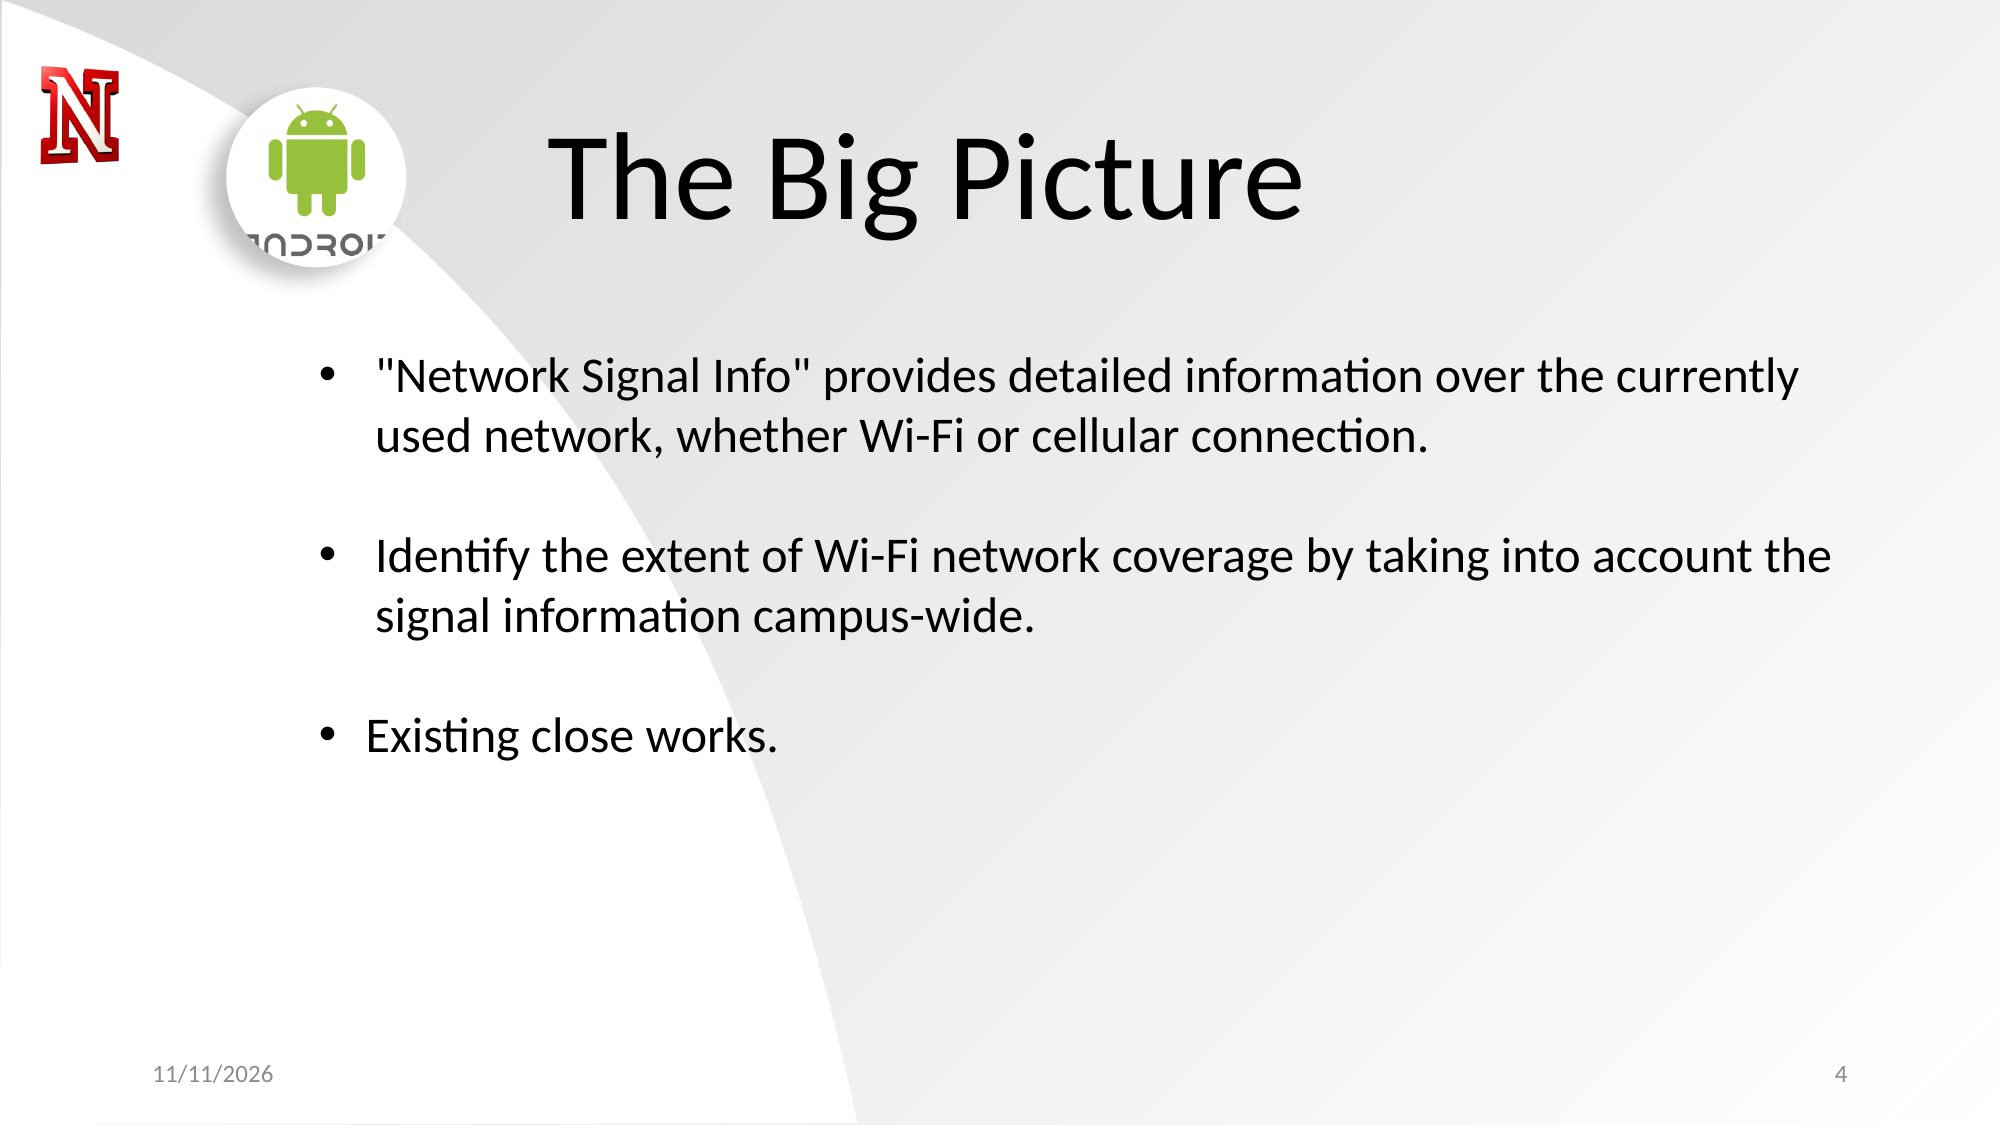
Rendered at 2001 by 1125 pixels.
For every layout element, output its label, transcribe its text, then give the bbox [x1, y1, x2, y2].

slide_number 4 [1412, 1042, 1863, 1103]
text_box "Network Signal Info" provides detailed information over the currently used network, whether Wi-Fi or cellular connection. Identify the extent of Wi-Fi network coverage by taking into account the signal information campus-wide. Existing close works. [303, 335, 1871, 891]
picture [226, 87, 407, 268]
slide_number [137, 1042, 588, 1103]
text_box The Big Picture [532, 87, 1714, 253]
picture [26, 60, 145, 171]
